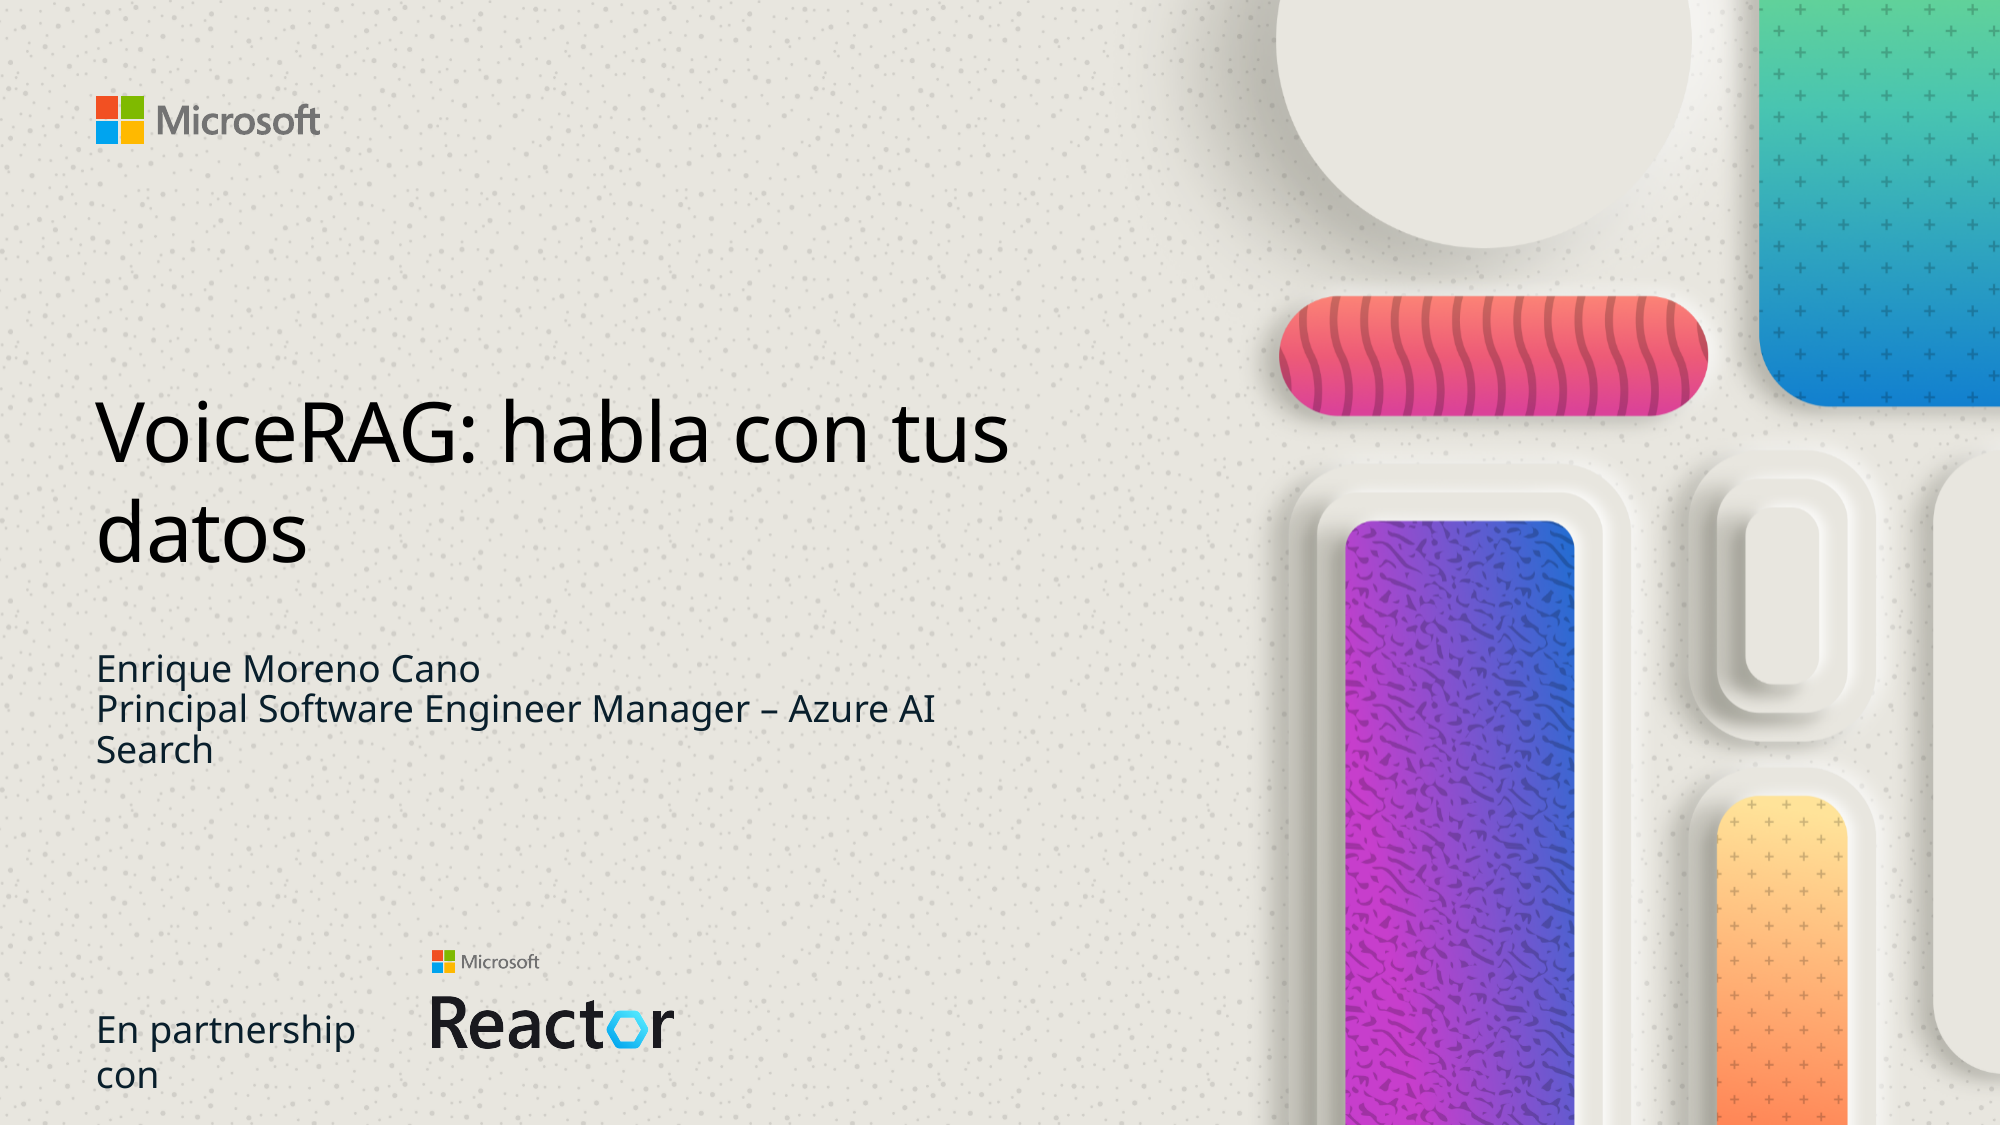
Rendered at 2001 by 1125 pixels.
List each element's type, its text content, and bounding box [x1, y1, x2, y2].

text_box En partnership con [95, 1005, 415, 1096]
list Enrique Moreno Cano Principal Software Engineer Manager – Azure AI Search [95, 650, 1011, 732]
title VoiceRAG: habla con tus datos [95, 478, 1218, 580]
picture [0, 0, 2000, 1125]
